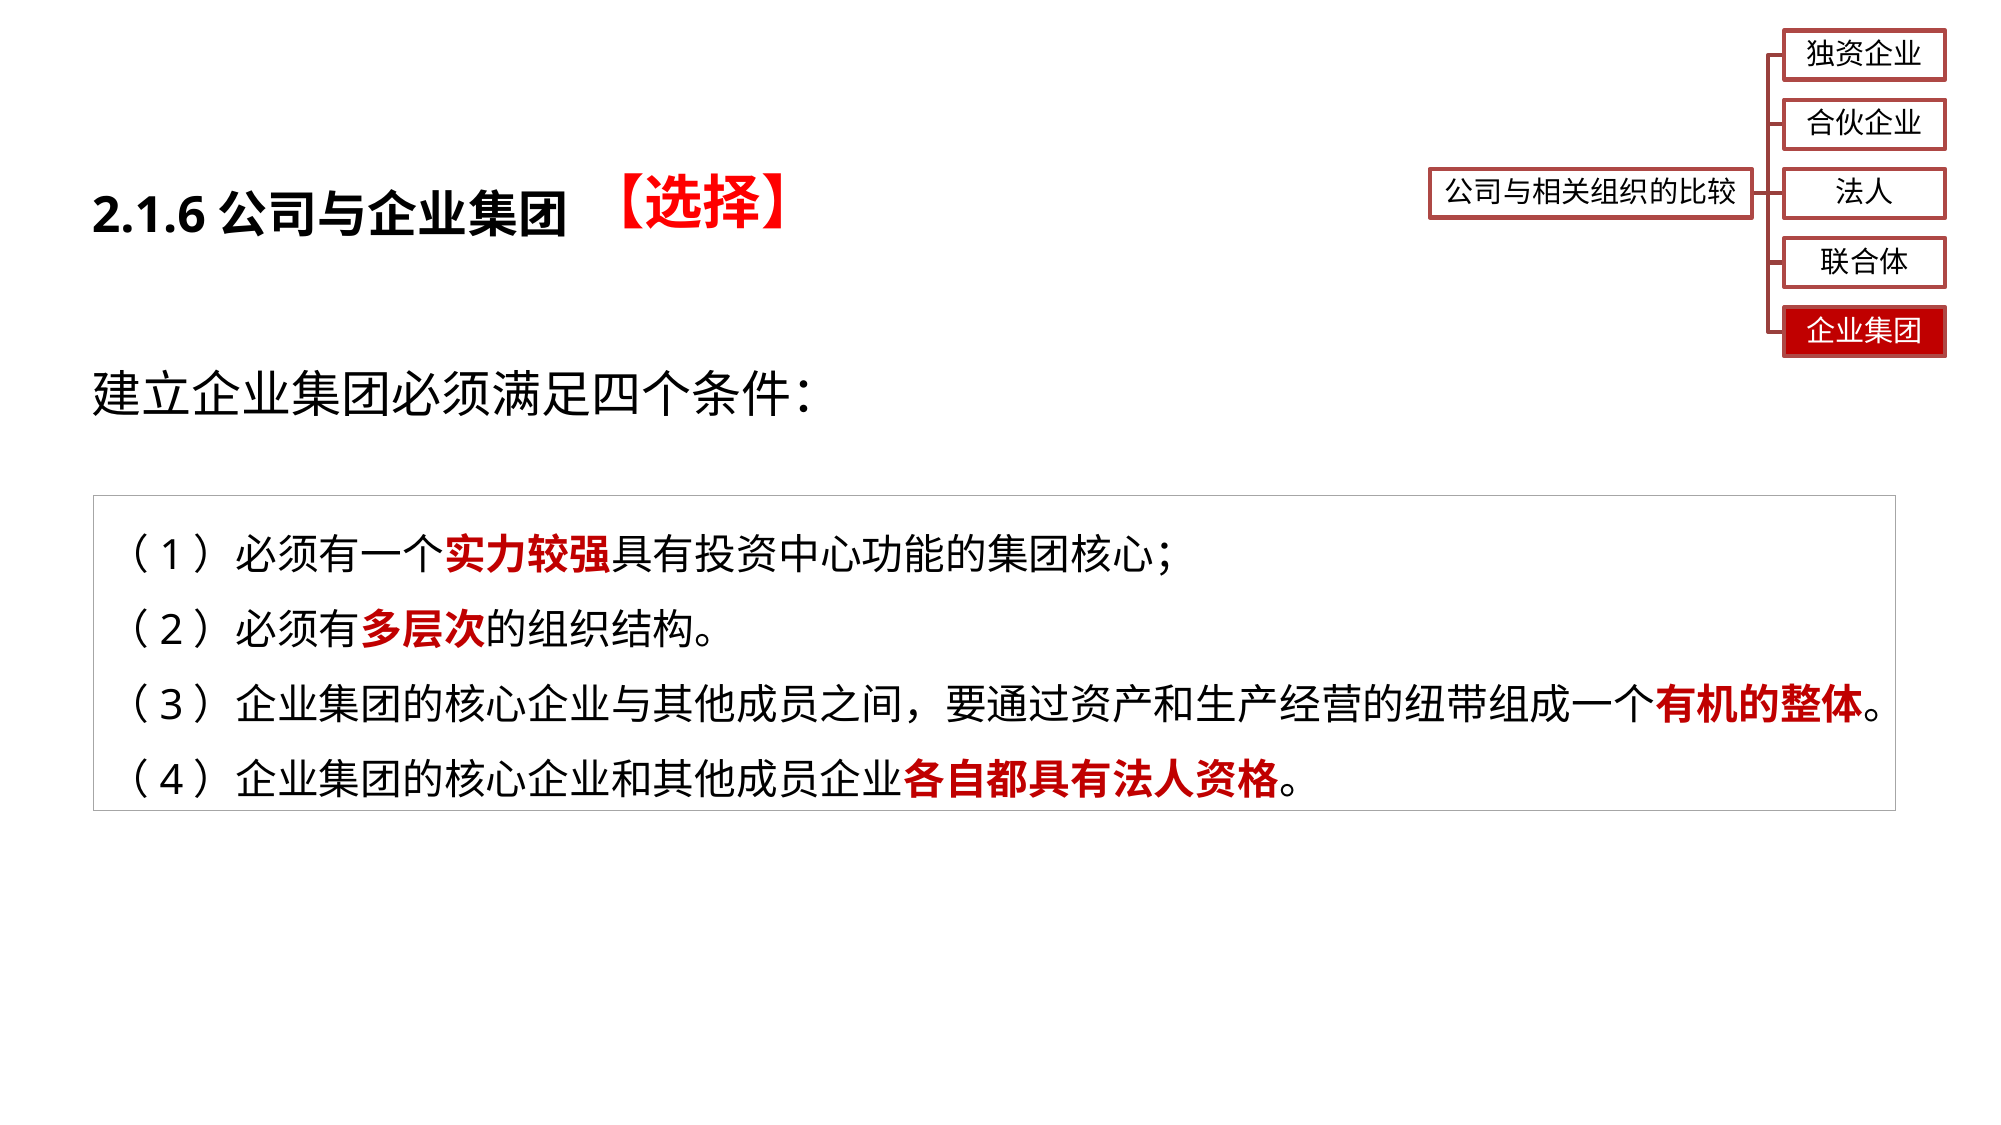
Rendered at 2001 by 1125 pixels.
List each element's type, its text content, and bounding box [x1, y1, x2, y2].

text_box （1）必须有一个实力较强具有投资中心功能的集团核心； （2）必须有多层次的组织结构。 （3）企业集团的核心企业与其他成员之间，要通过资产和生产经营的纽带组成一个有机的整体。 （4）企业集团的核心企业和其他成员企业各自都具有法人资格。 [93, 495, 1896, 811]
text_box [1374, 29, 2000, 357]
text_box 【选择】 [571, 157, 949, 243]
text_box 2.1.6公司与企业集团 建立企业集团必须满足四个条件： [77, 145, 1912, 430]
